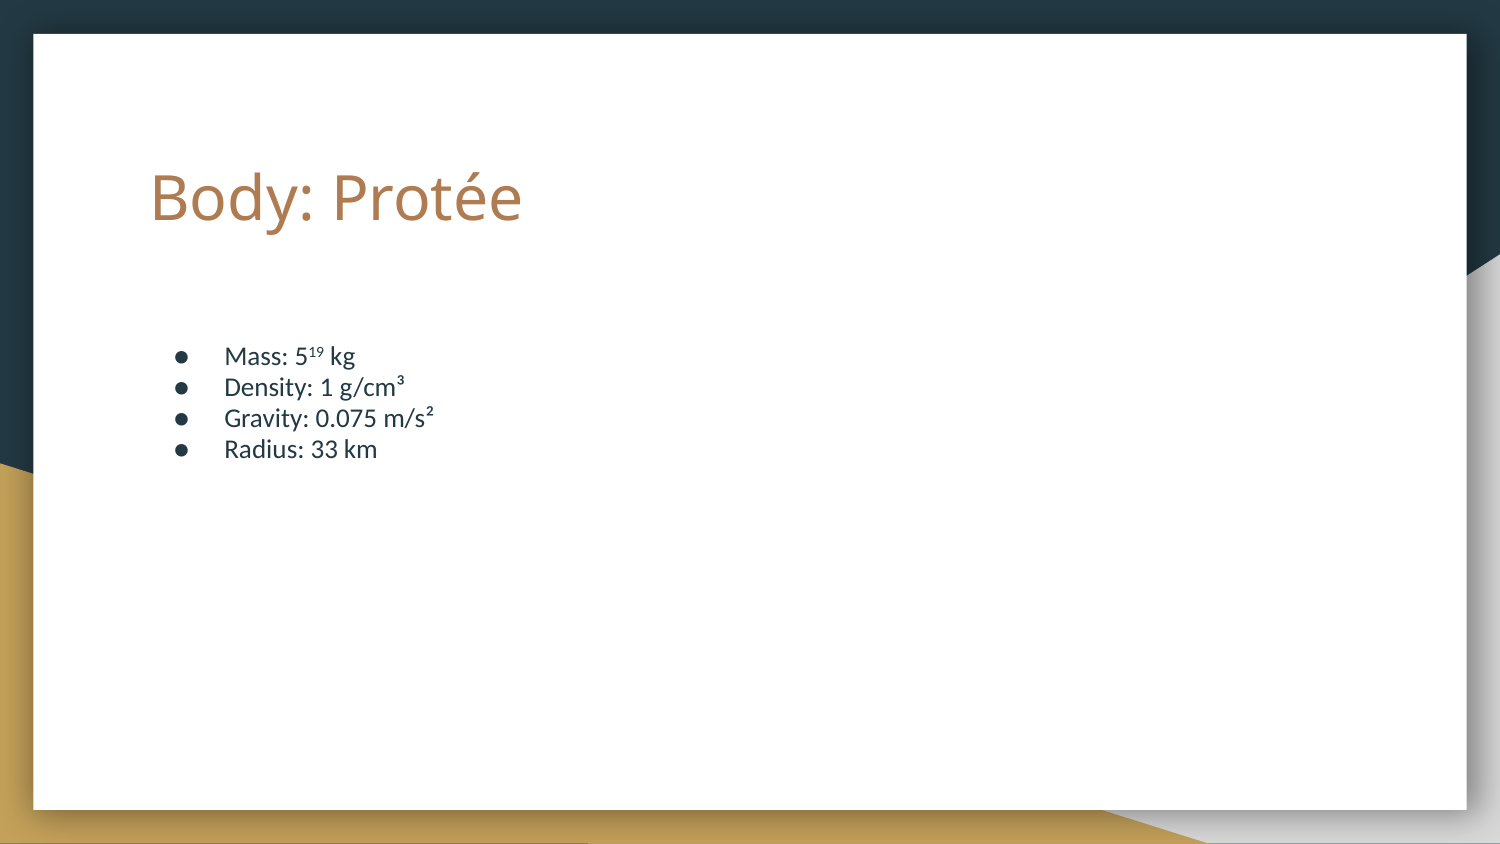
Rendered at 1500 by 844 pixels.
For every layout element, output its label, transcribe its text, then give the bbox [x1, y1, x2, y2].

title Body: Protée [134, 138, 1366, 296]
list Mass: 519 kg Density: 1 g/cm³ Gravity: 0.075 m/s² Radius: 33 km [134, 326, 1366, 729]
